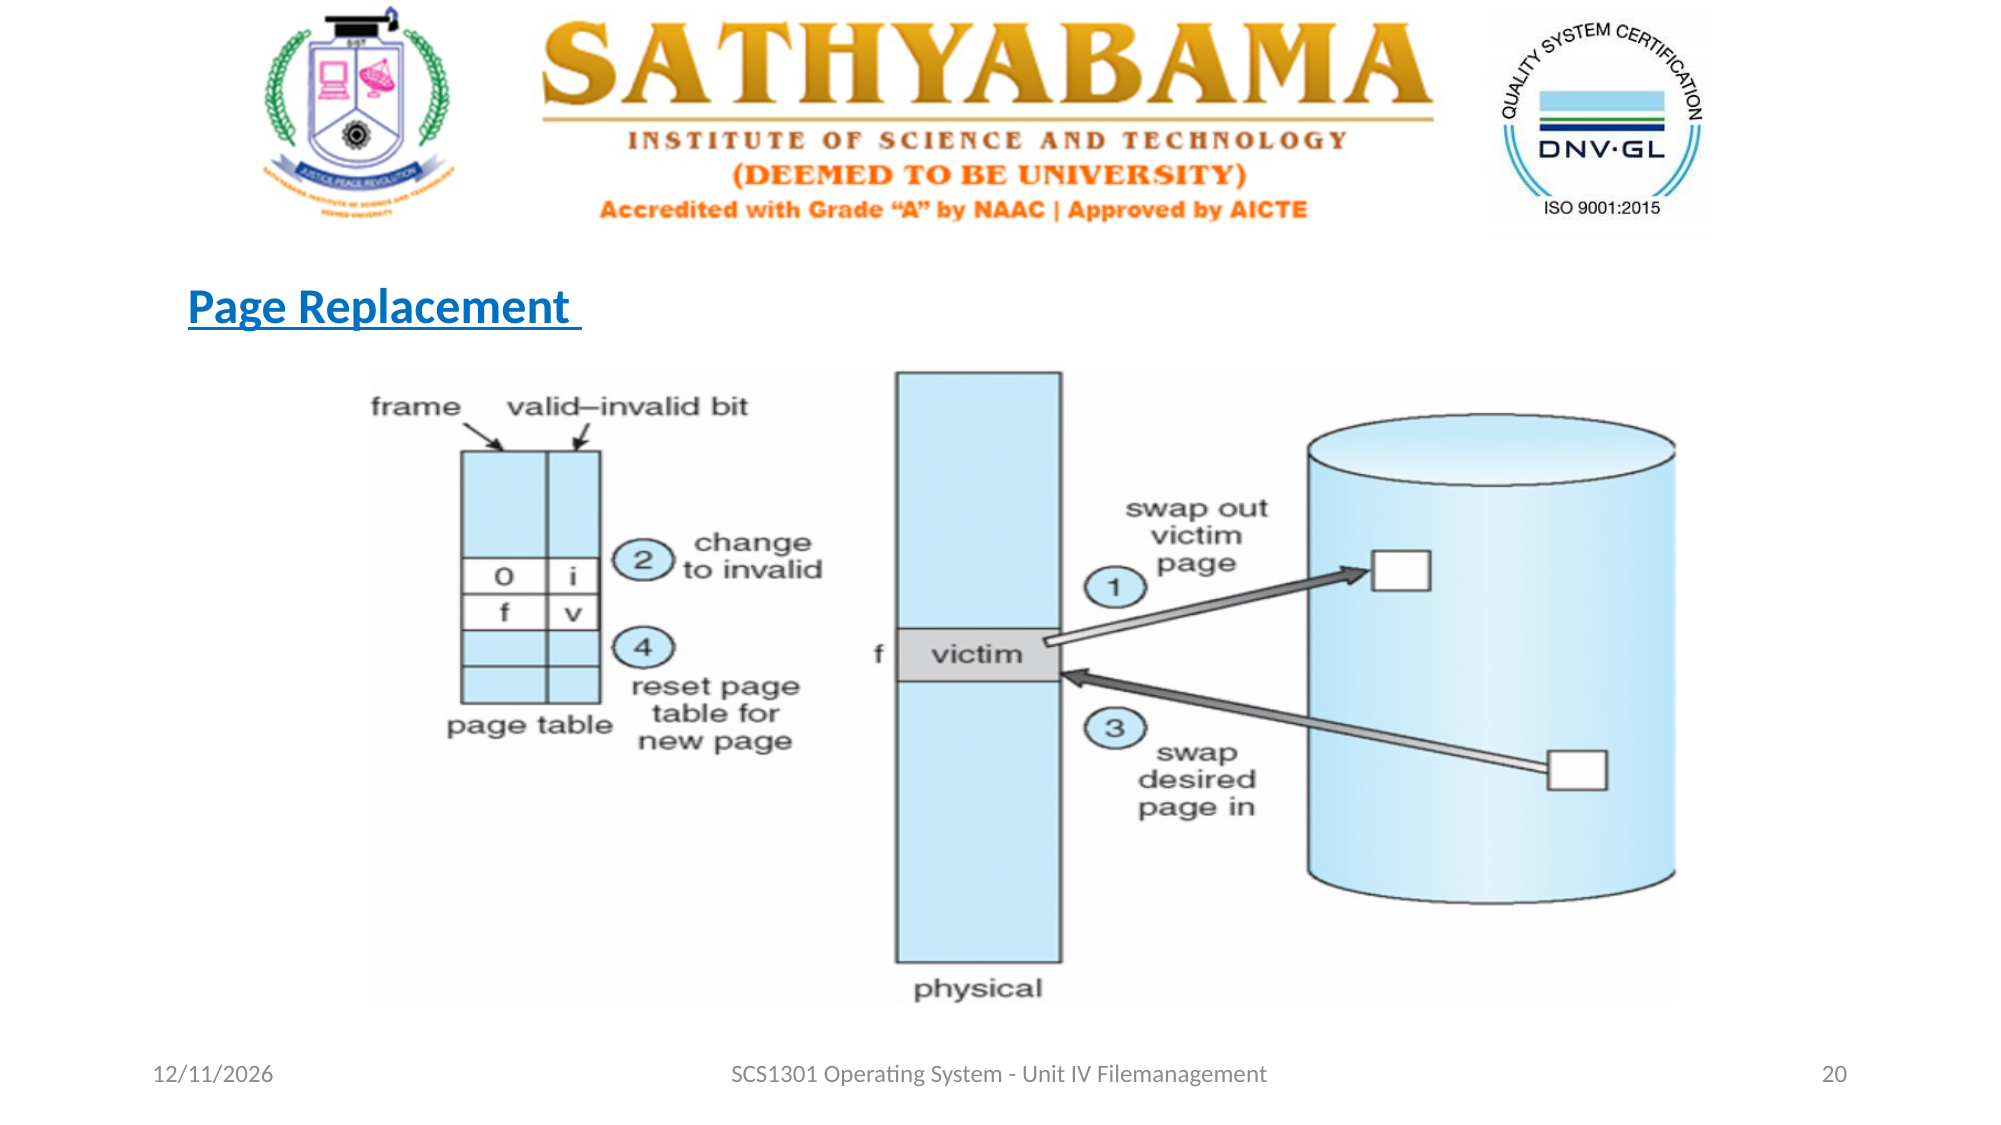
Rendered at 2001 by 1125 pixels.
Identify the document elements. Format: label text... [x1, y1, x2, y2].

slide_number 20 [1412, 1042, 1863, 1103]
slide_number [137, 1042, 588, 1103]
footer SCS1301 Operating System - Unit IV Filemanagement [662, 1042, 1338, 1103]
text_box Page Replacement [173, 265, 1800, 386]
picture [248, 3, 469, 227]
picture [1482, 8, 1711, 238]
picture [529, 0, 1446, 230]
picture [362, 348, 1679, 1004]
